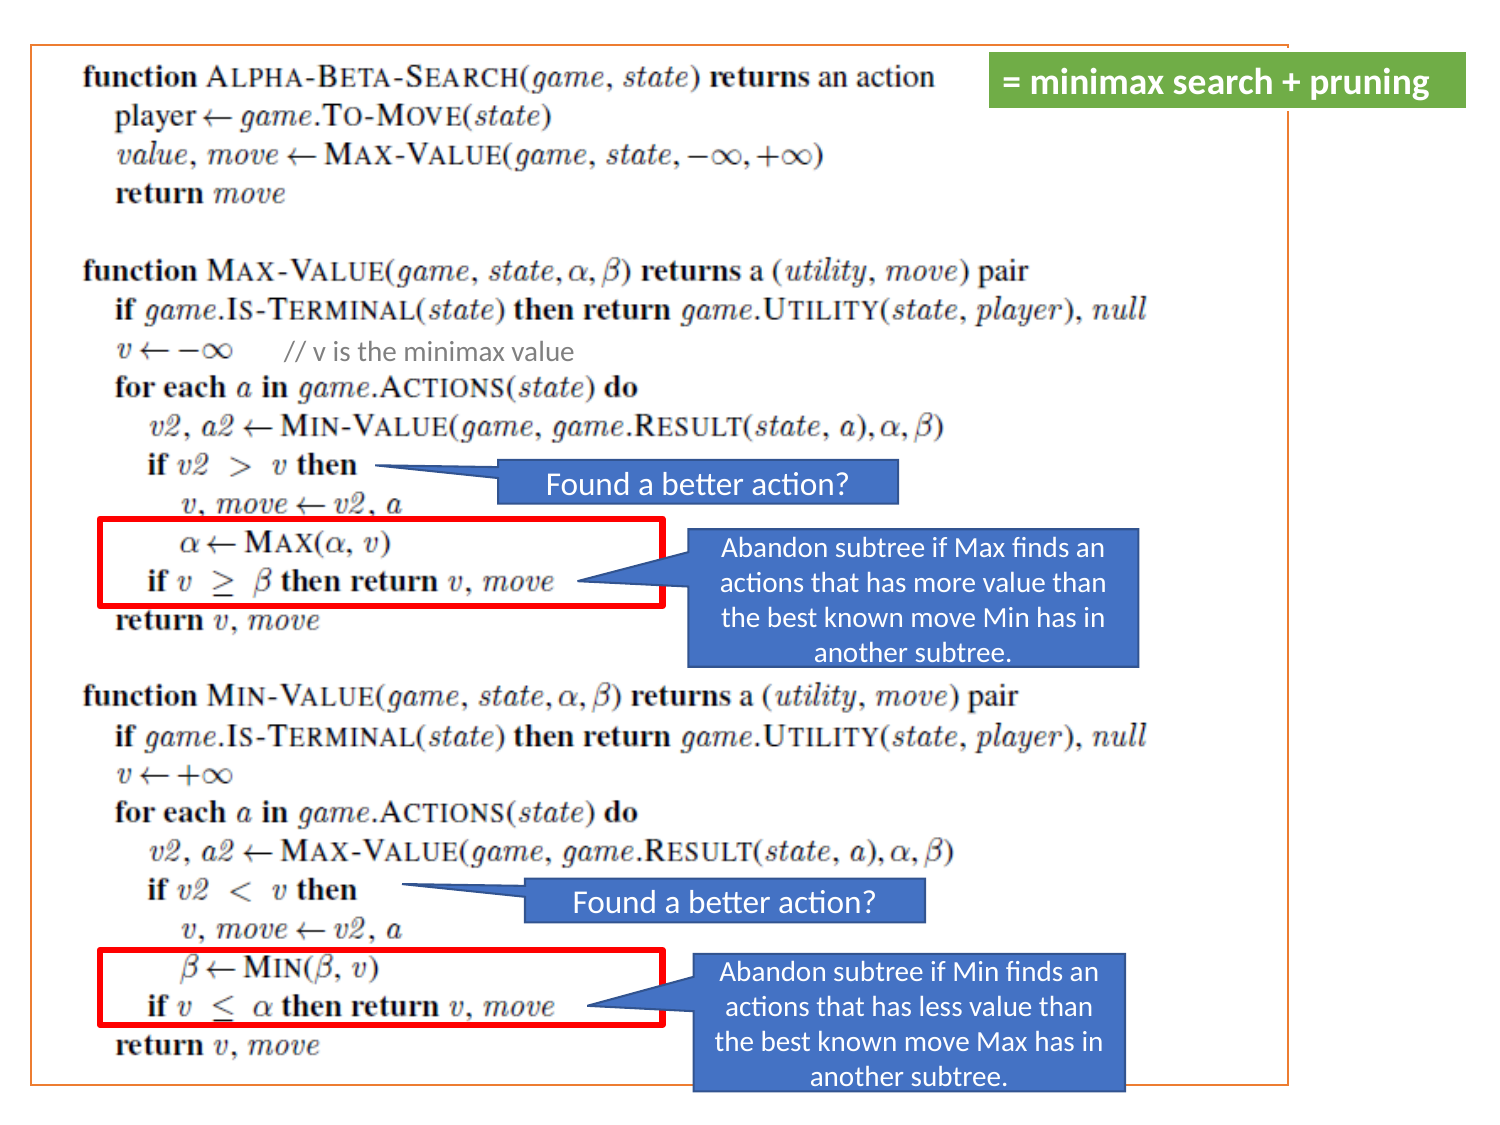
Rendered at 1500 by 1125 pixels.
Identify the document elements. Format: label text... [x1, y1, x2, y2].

text_box = minimax search + pruning [1288, 48, 1469, 111]
picture [31, 45, 1288, 1084]
text_box Abandon subtree if Min finds an actions that has less value than the best known move Max has in another subtree. [692, 1084, 1127, 1093]
